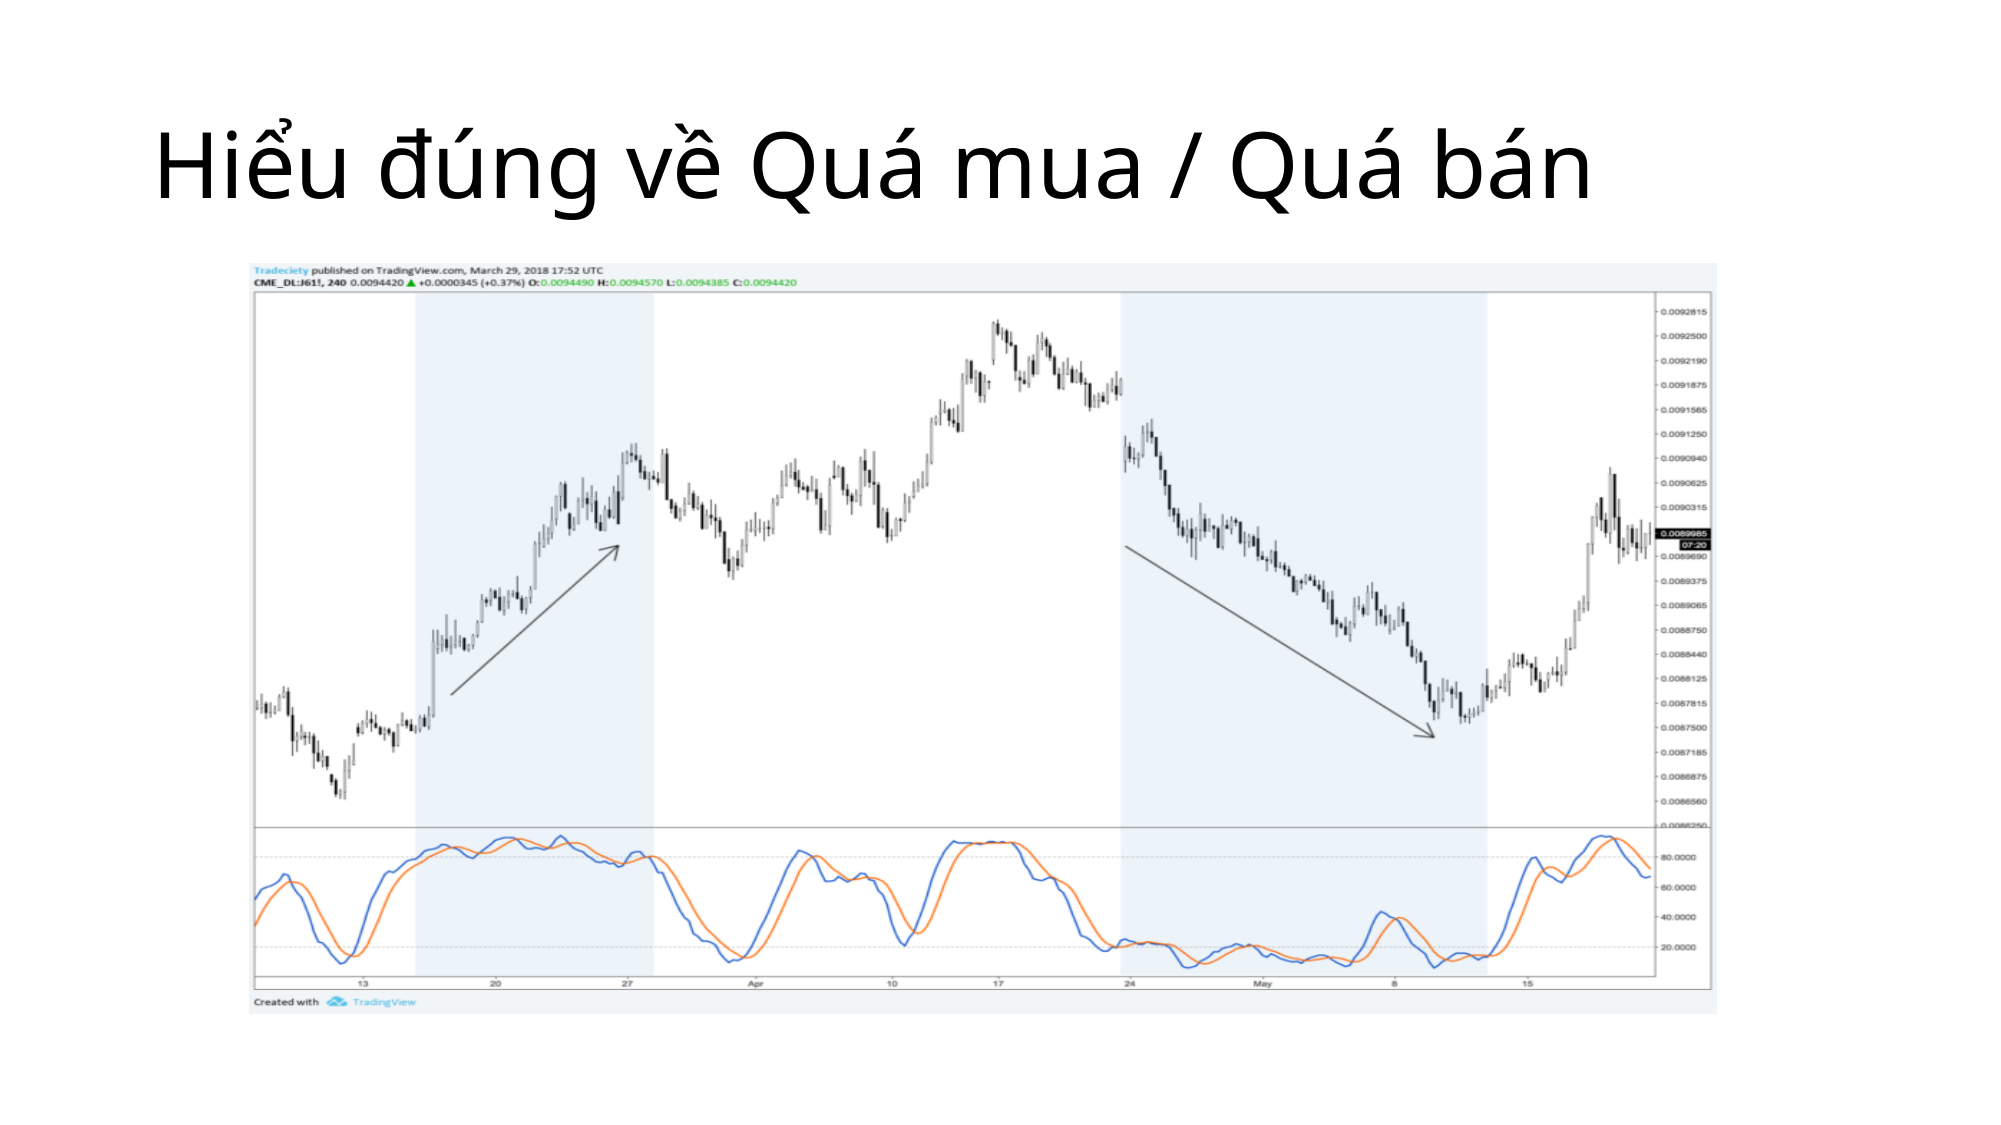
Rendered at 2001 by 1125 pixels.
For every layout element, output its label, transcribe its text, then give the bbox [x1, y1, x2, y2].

title Hiểu đúng về Quá mua / Quá bán [137, 59, 1863, 278]
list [249, 263, 1717, 1014]
